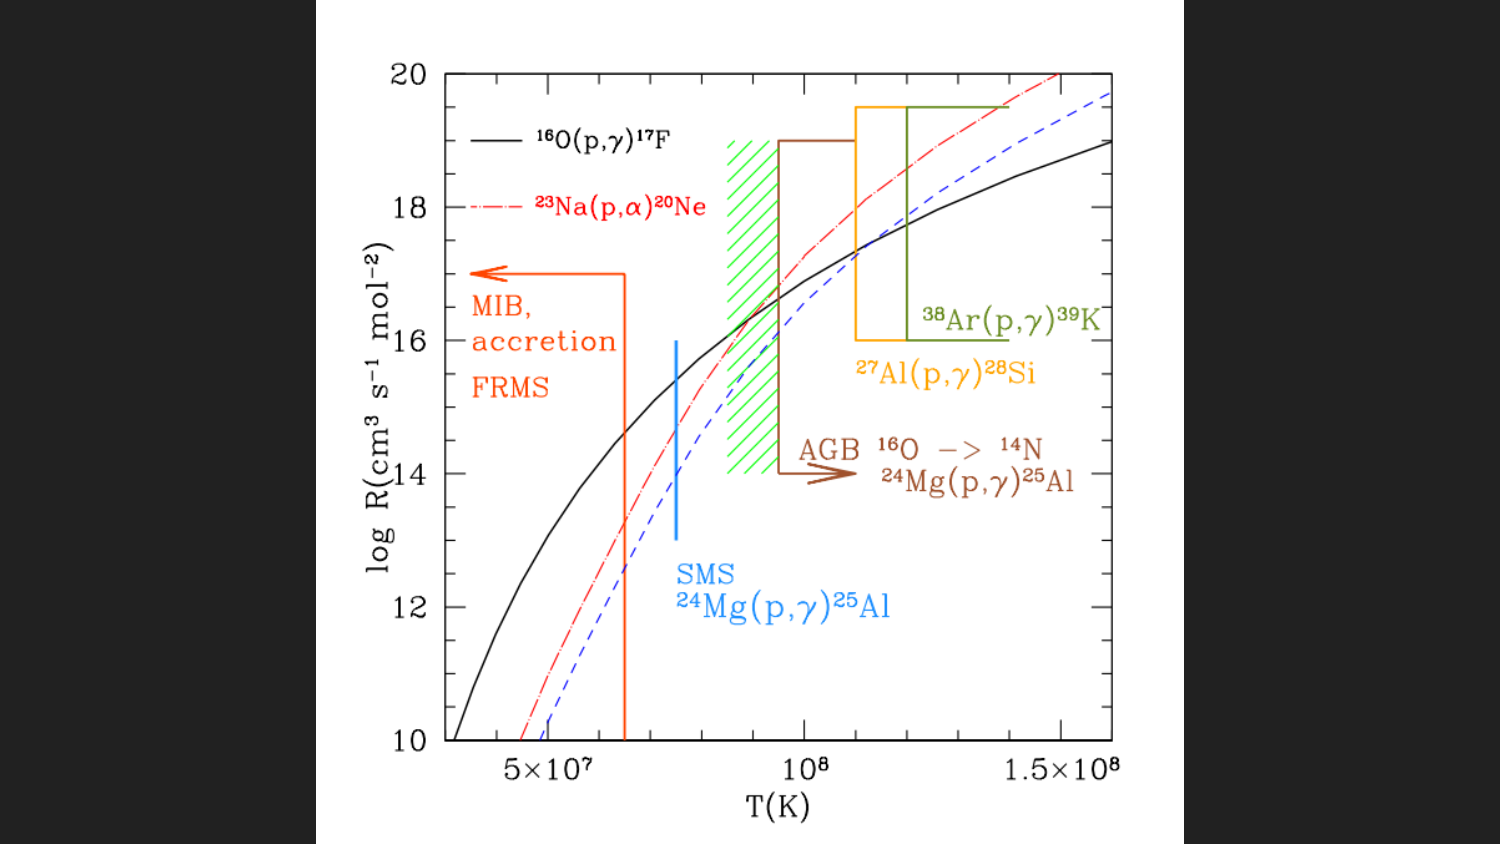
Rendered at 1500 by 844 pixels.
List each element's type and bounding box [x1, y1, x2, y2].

picture [316, 0, 1184, 844]
